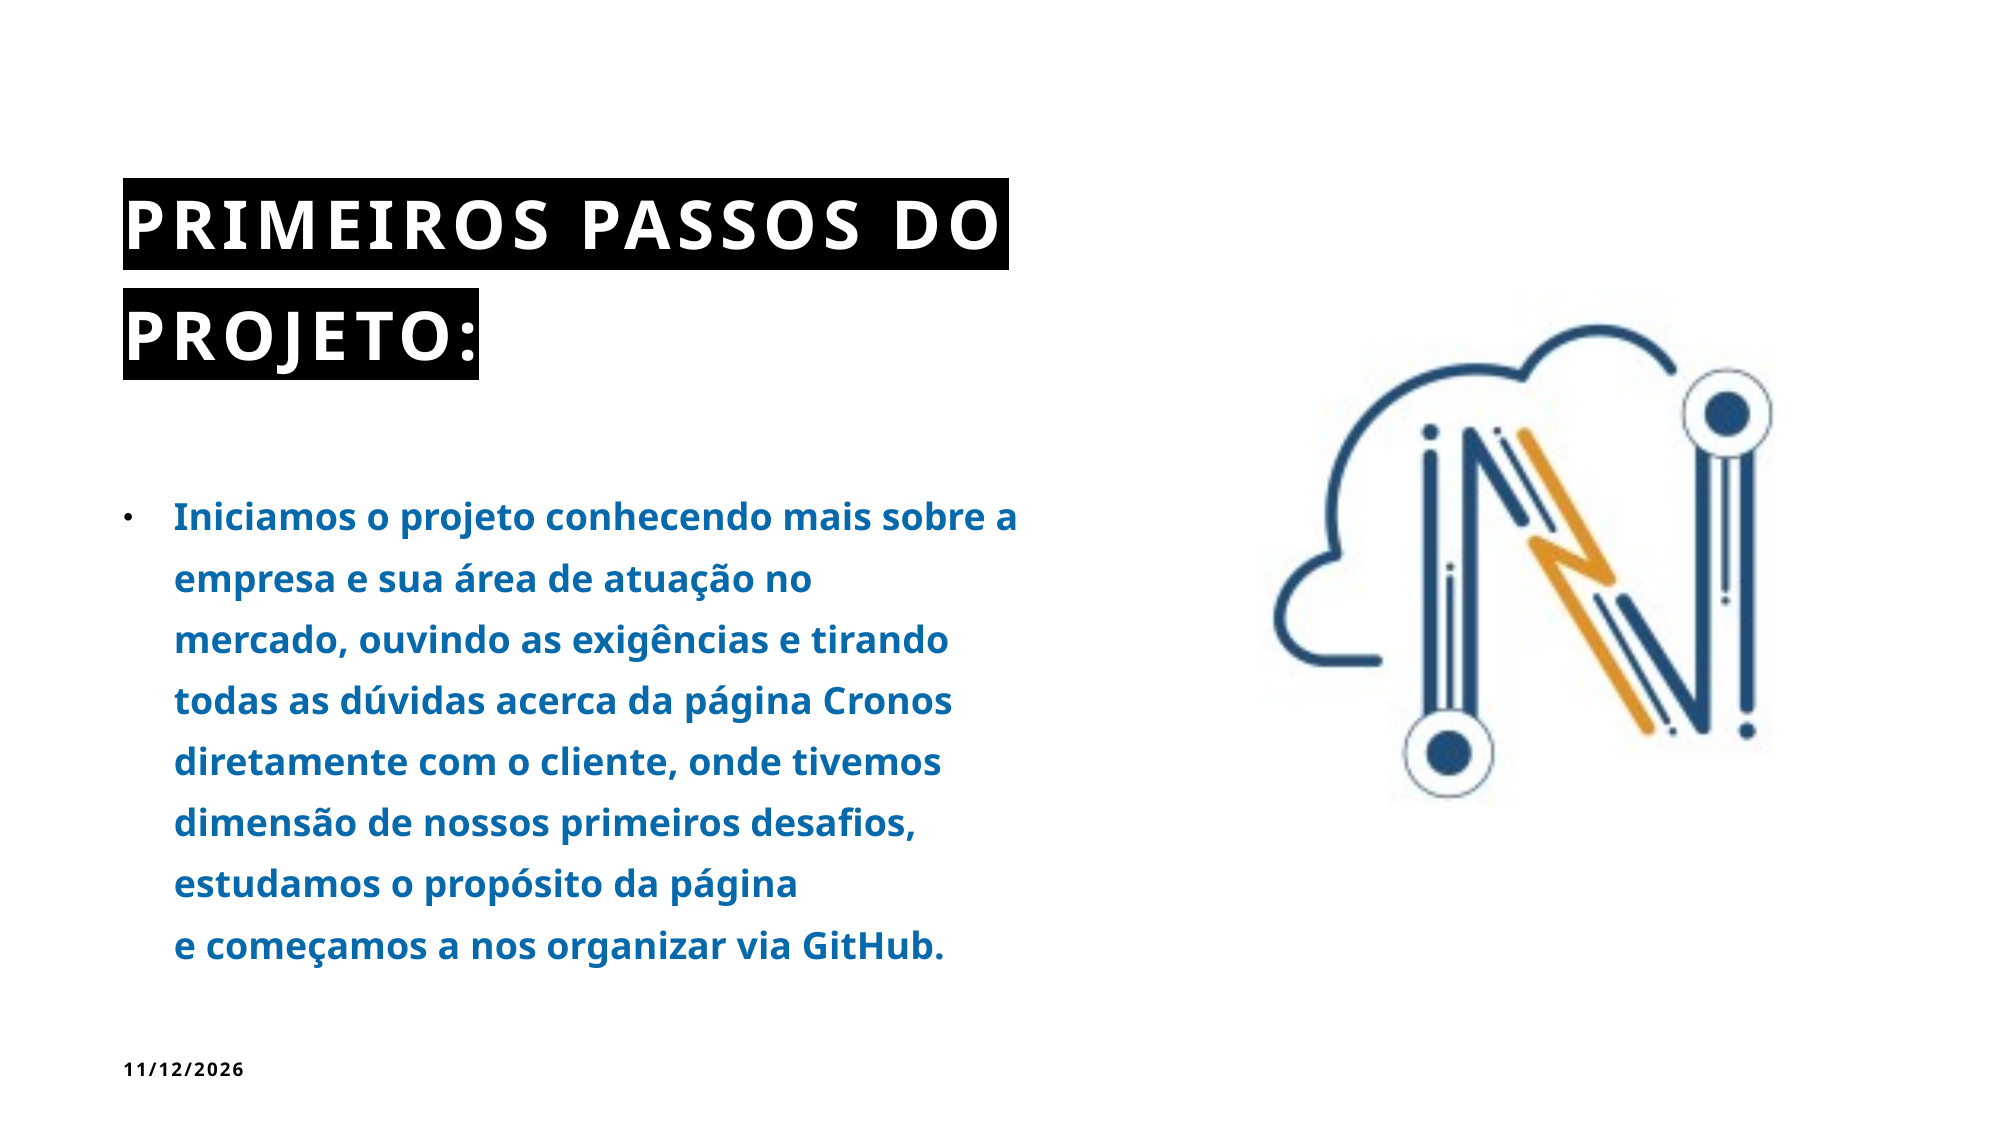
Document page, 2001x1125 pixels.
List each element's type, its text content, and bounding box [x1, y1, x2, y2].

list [1211, 243, 1850, 882]
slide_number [108, 1038, 601, 1099]
list Iniciamos o projeto conhecendo mais sobre a empresa e sua área de atuação no mercado, ouvindo as exigências e tirando todas as dúvidas acerca da página Cronos diretamente com o cliente, onde tivemos dimensão de nossos primeiros desafios, estudamos o propósito da página e começamos a nos organizar via GitHub. [108, 473, 1077, 985]
title Primeiros Passos do projeto: [108, 149, 1077, 388]
